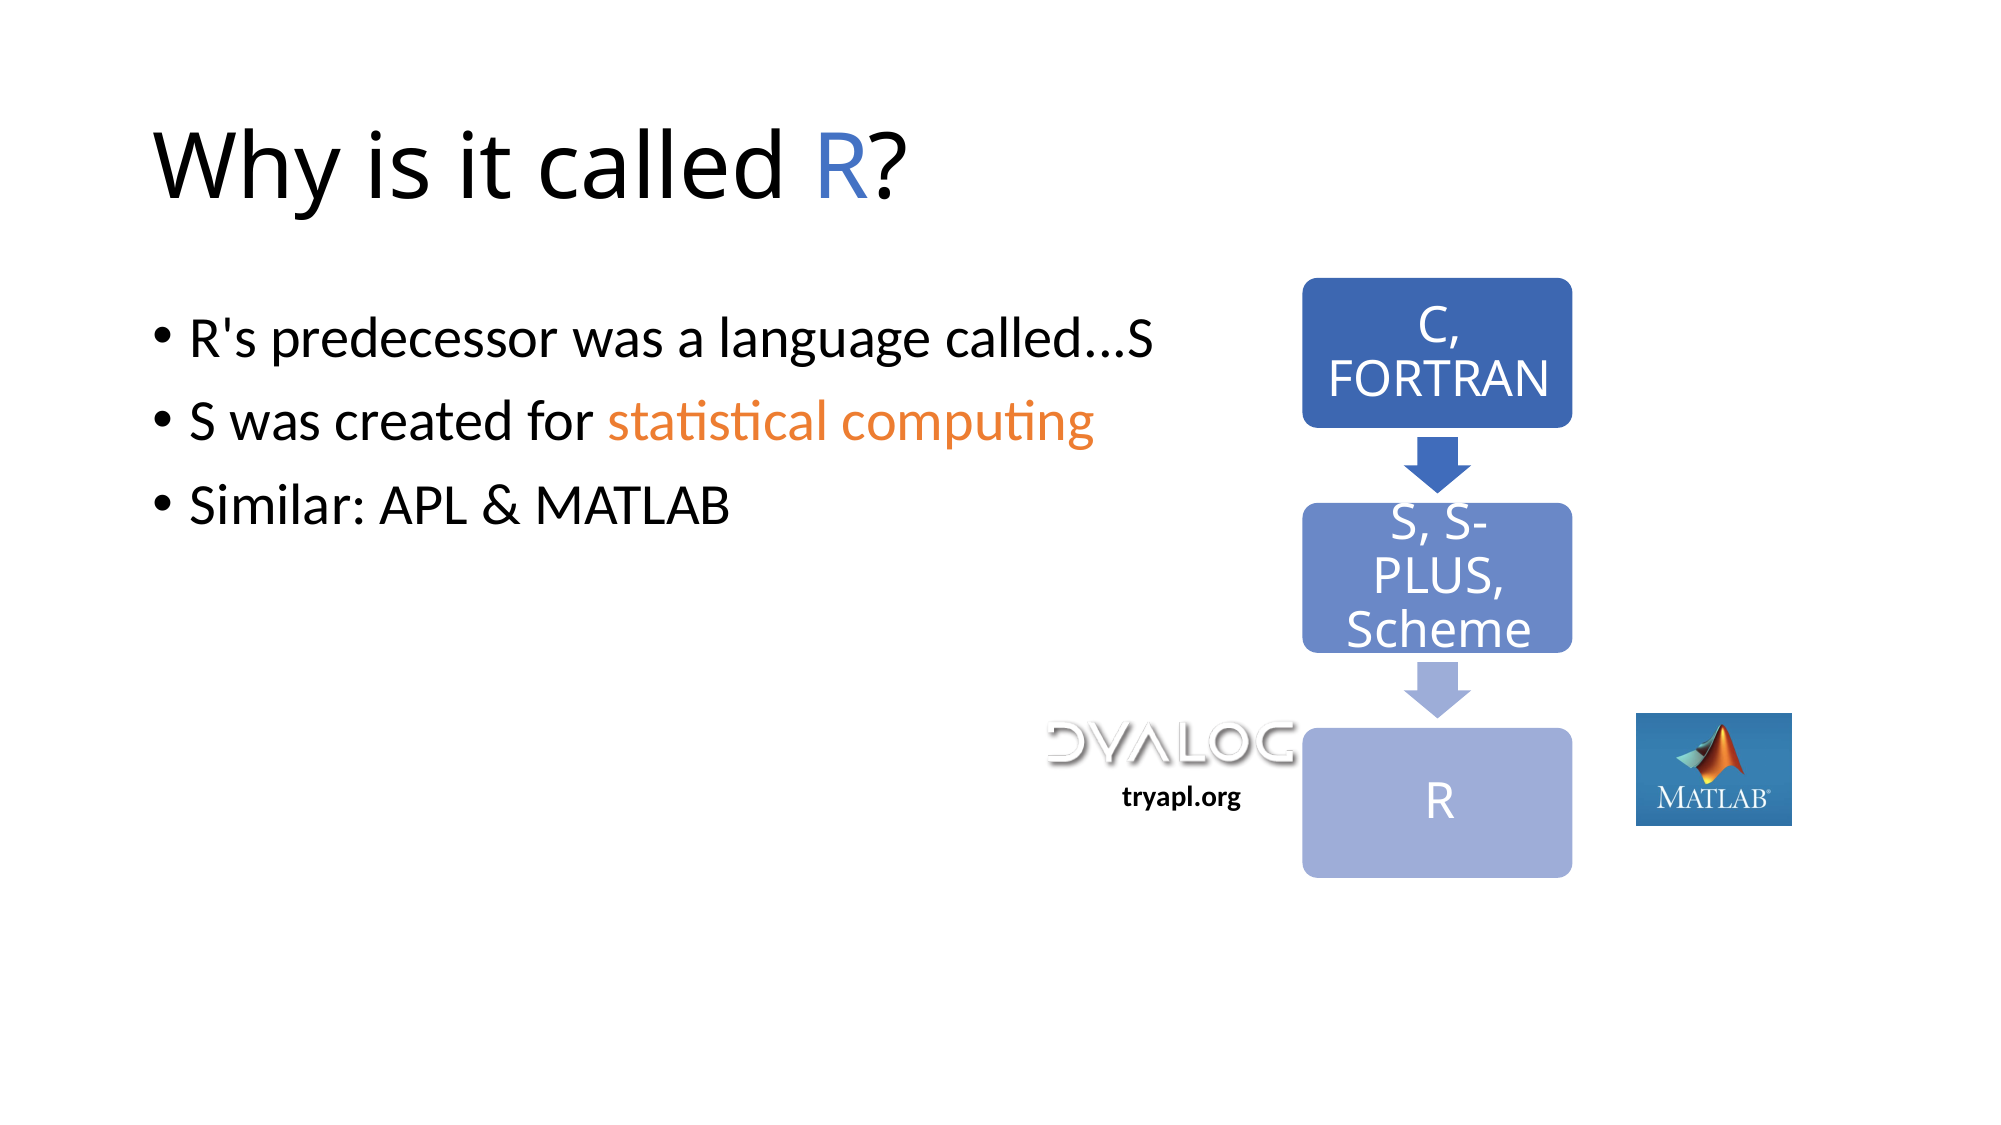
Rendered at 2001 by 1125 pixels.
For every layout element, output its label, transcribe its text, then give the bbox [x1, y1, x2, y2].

text_box tryapl.org [1107, 771, 1152, 820]
title Why is it called R? [137, 59, 1863, 278]
list R's predecessor was a language called...S S was created for statistical computing Similar: APL & MATLAB [137, 299, 1863, 1014]
picture [1045, 718, 1301, 771]
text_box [1152, 277, 1723, 878]
picture [1636, 713, 1792, 826]
